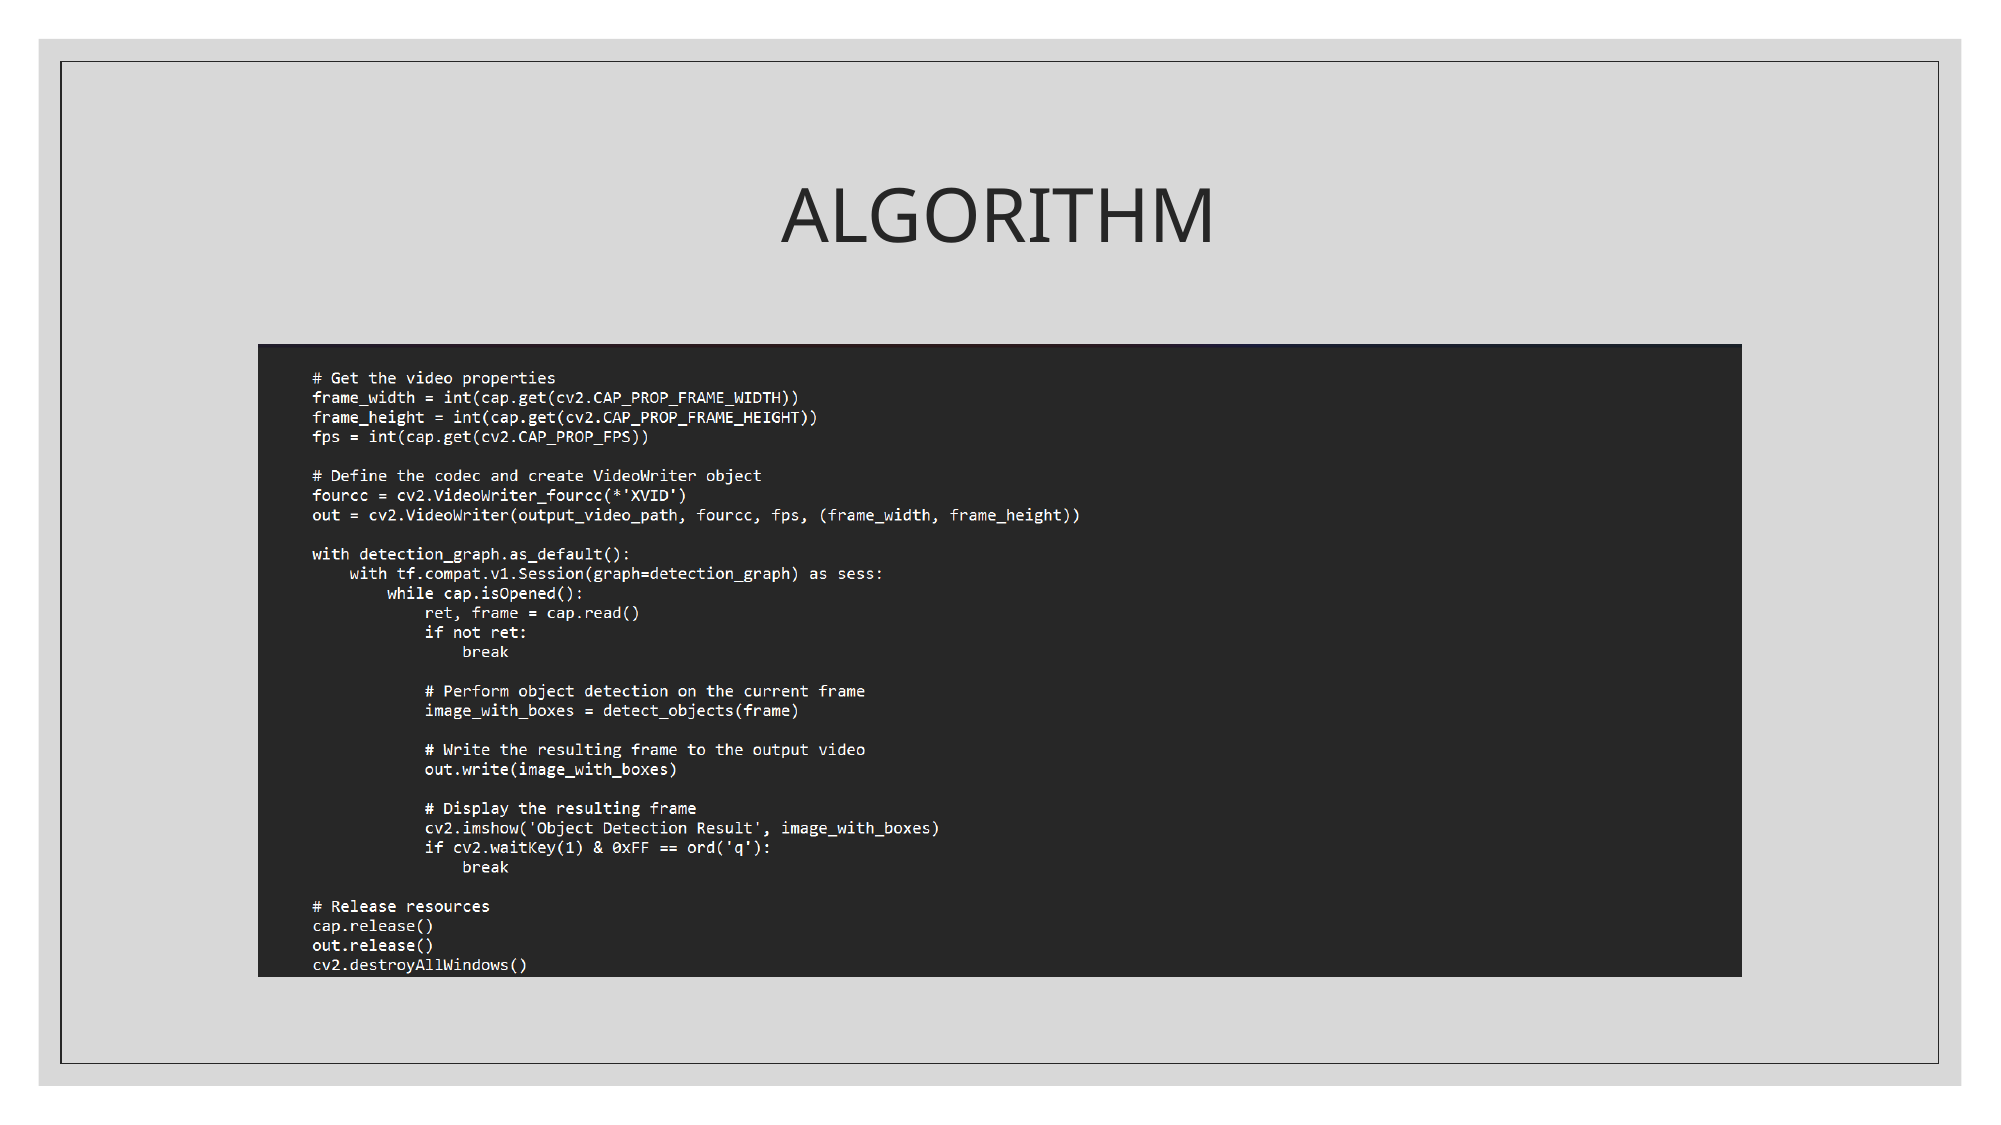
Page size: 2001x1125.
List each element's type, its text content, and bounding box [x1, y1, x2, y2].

title ALGORITHM [174, 105, 1825, 331]
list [258, 344, 1742, 977]
